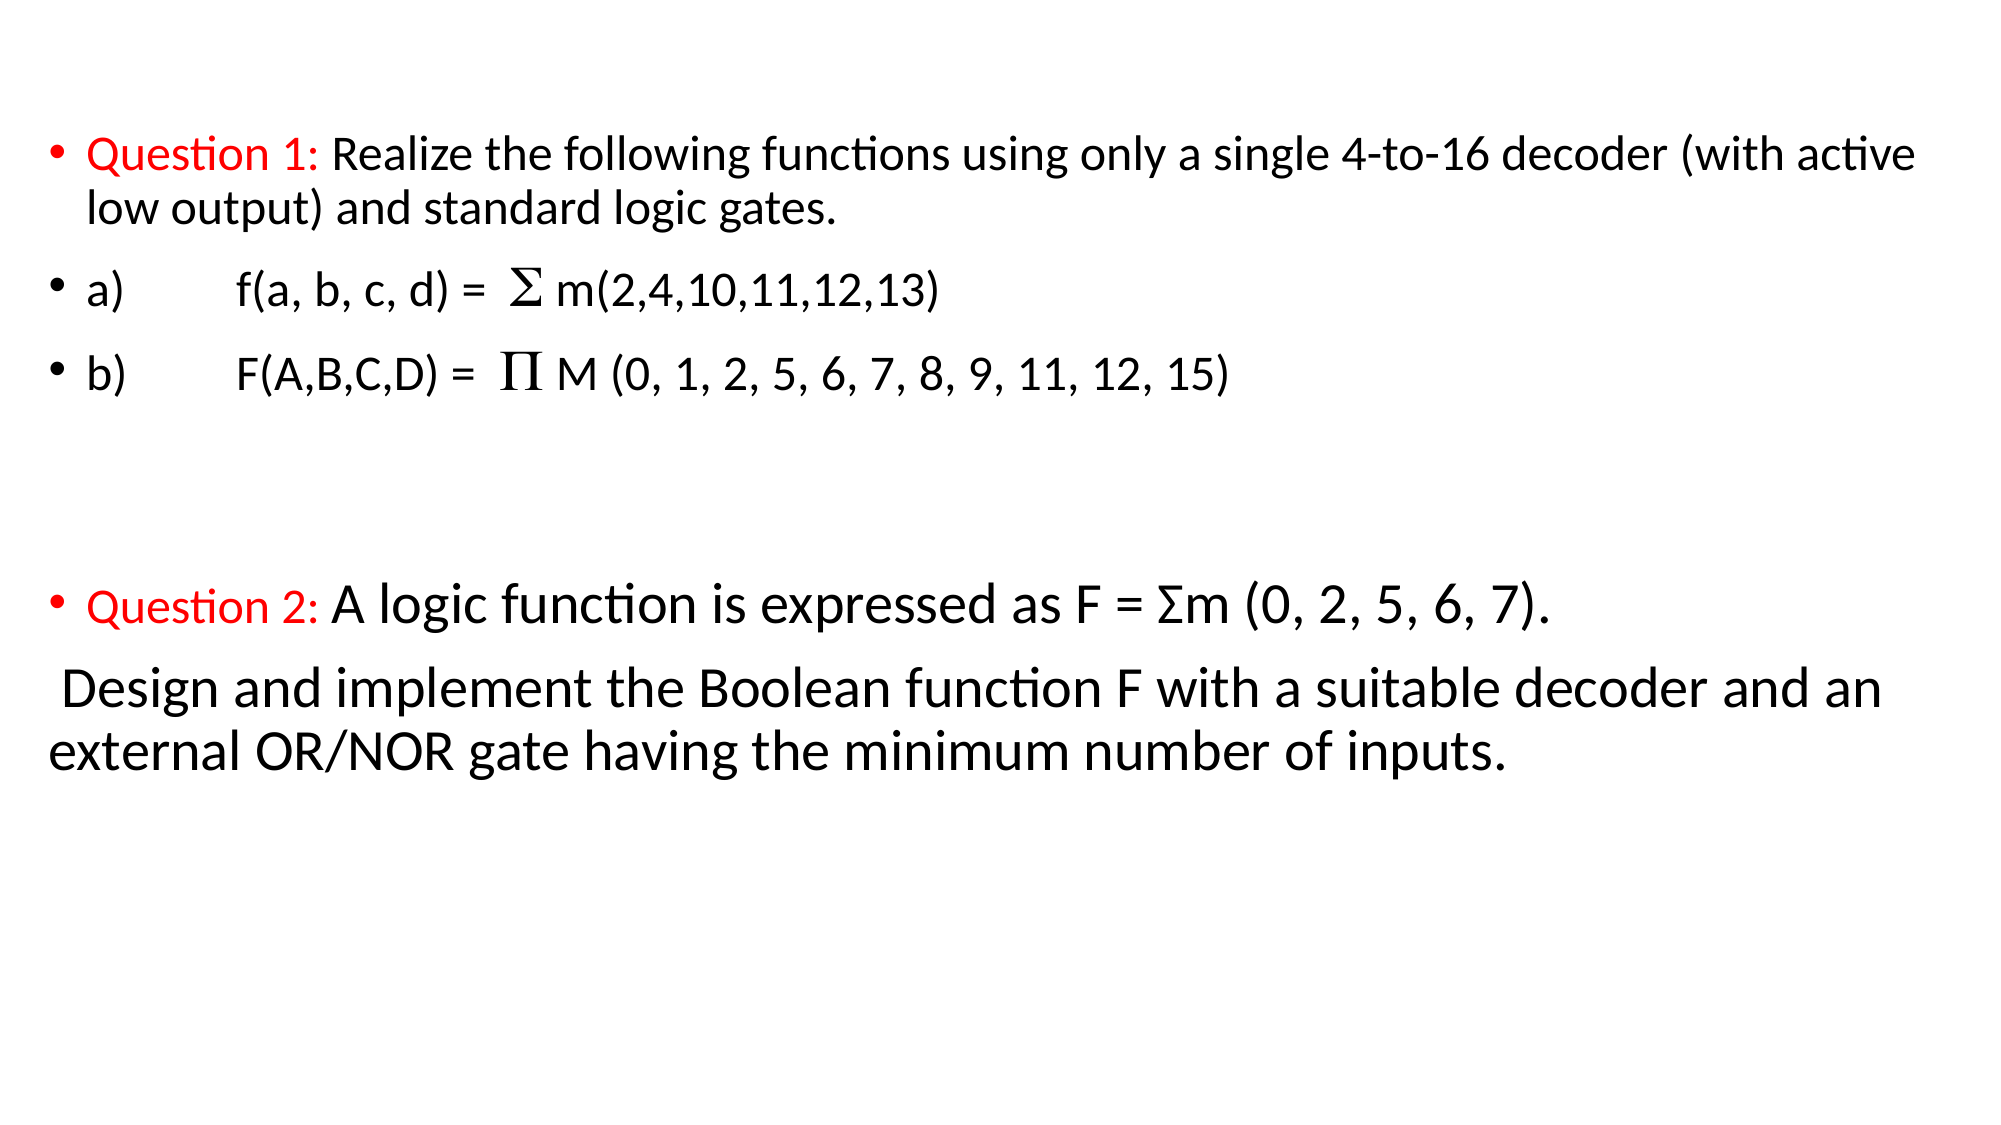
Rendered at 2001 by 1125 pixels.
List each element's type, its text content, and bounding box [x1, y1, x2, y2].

list Question 1: Realize the following functions using only a single 4-to-16 decoder (with active low output) and standard logic gates. a) f(a, b, c, d) =  m(2,4,10,11,12,13) b) F(A,B,C,D) =  M (0, 1, 2, 5, 6, 7, 8, 9, 11, 12, 15) Question 2: A logic function is expressed as F = Σm (0, 2, 5, 6, 7). Design and implement the Boolean function F with a suitable decoder and an external OR/NOR gate having the minimum number of inputs. [33, 39, 1959, 1092]
